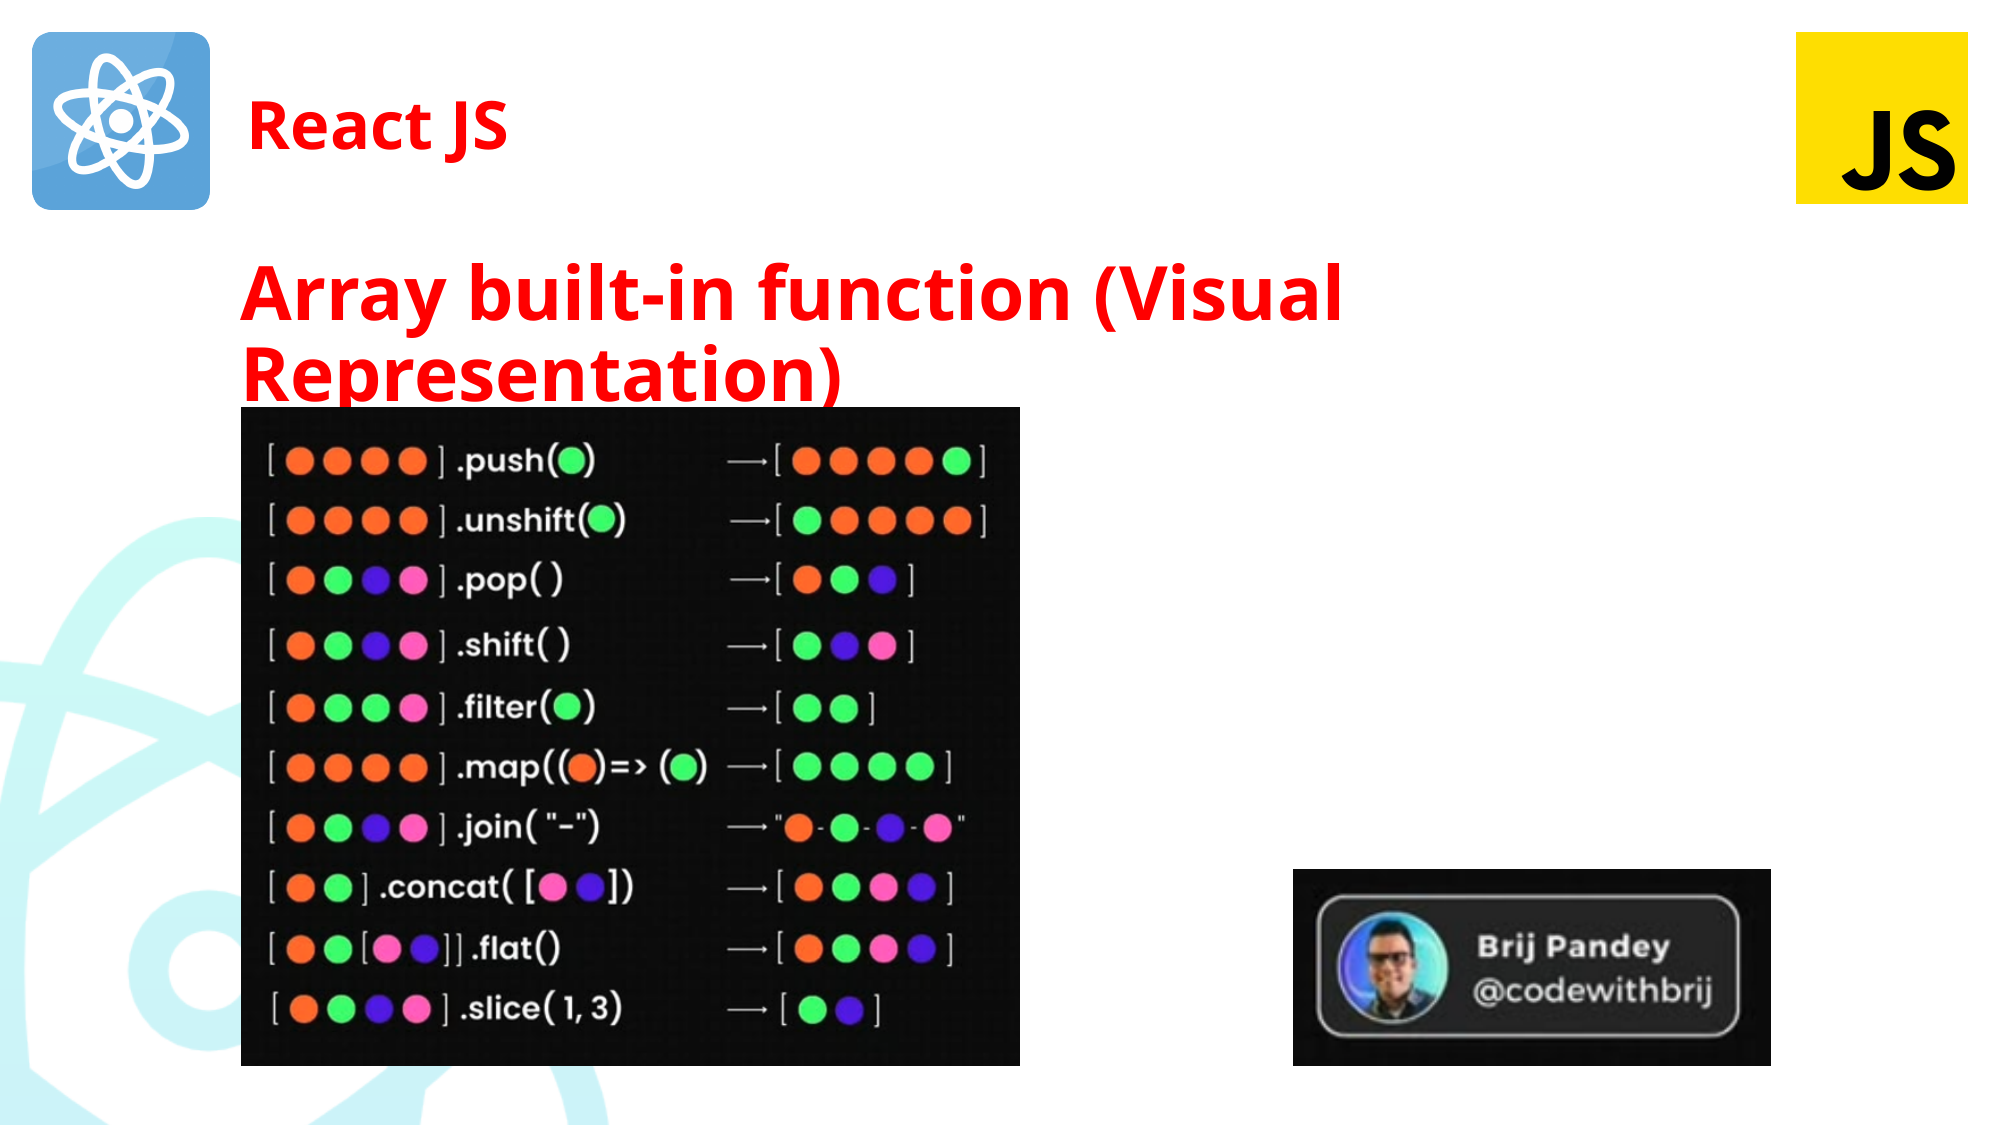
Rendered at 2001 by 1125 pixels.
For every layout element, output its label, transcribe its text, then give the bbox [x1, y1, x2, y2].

picture [1796, 32, 1968, 204]
picture [240, 407, 1020, 1067]
picture [32, 32, 210, 210]
picture [1292, 869, 1771, 1067]
title Array built-in function (Visual Representation) [225, 248, 1771, 389]
